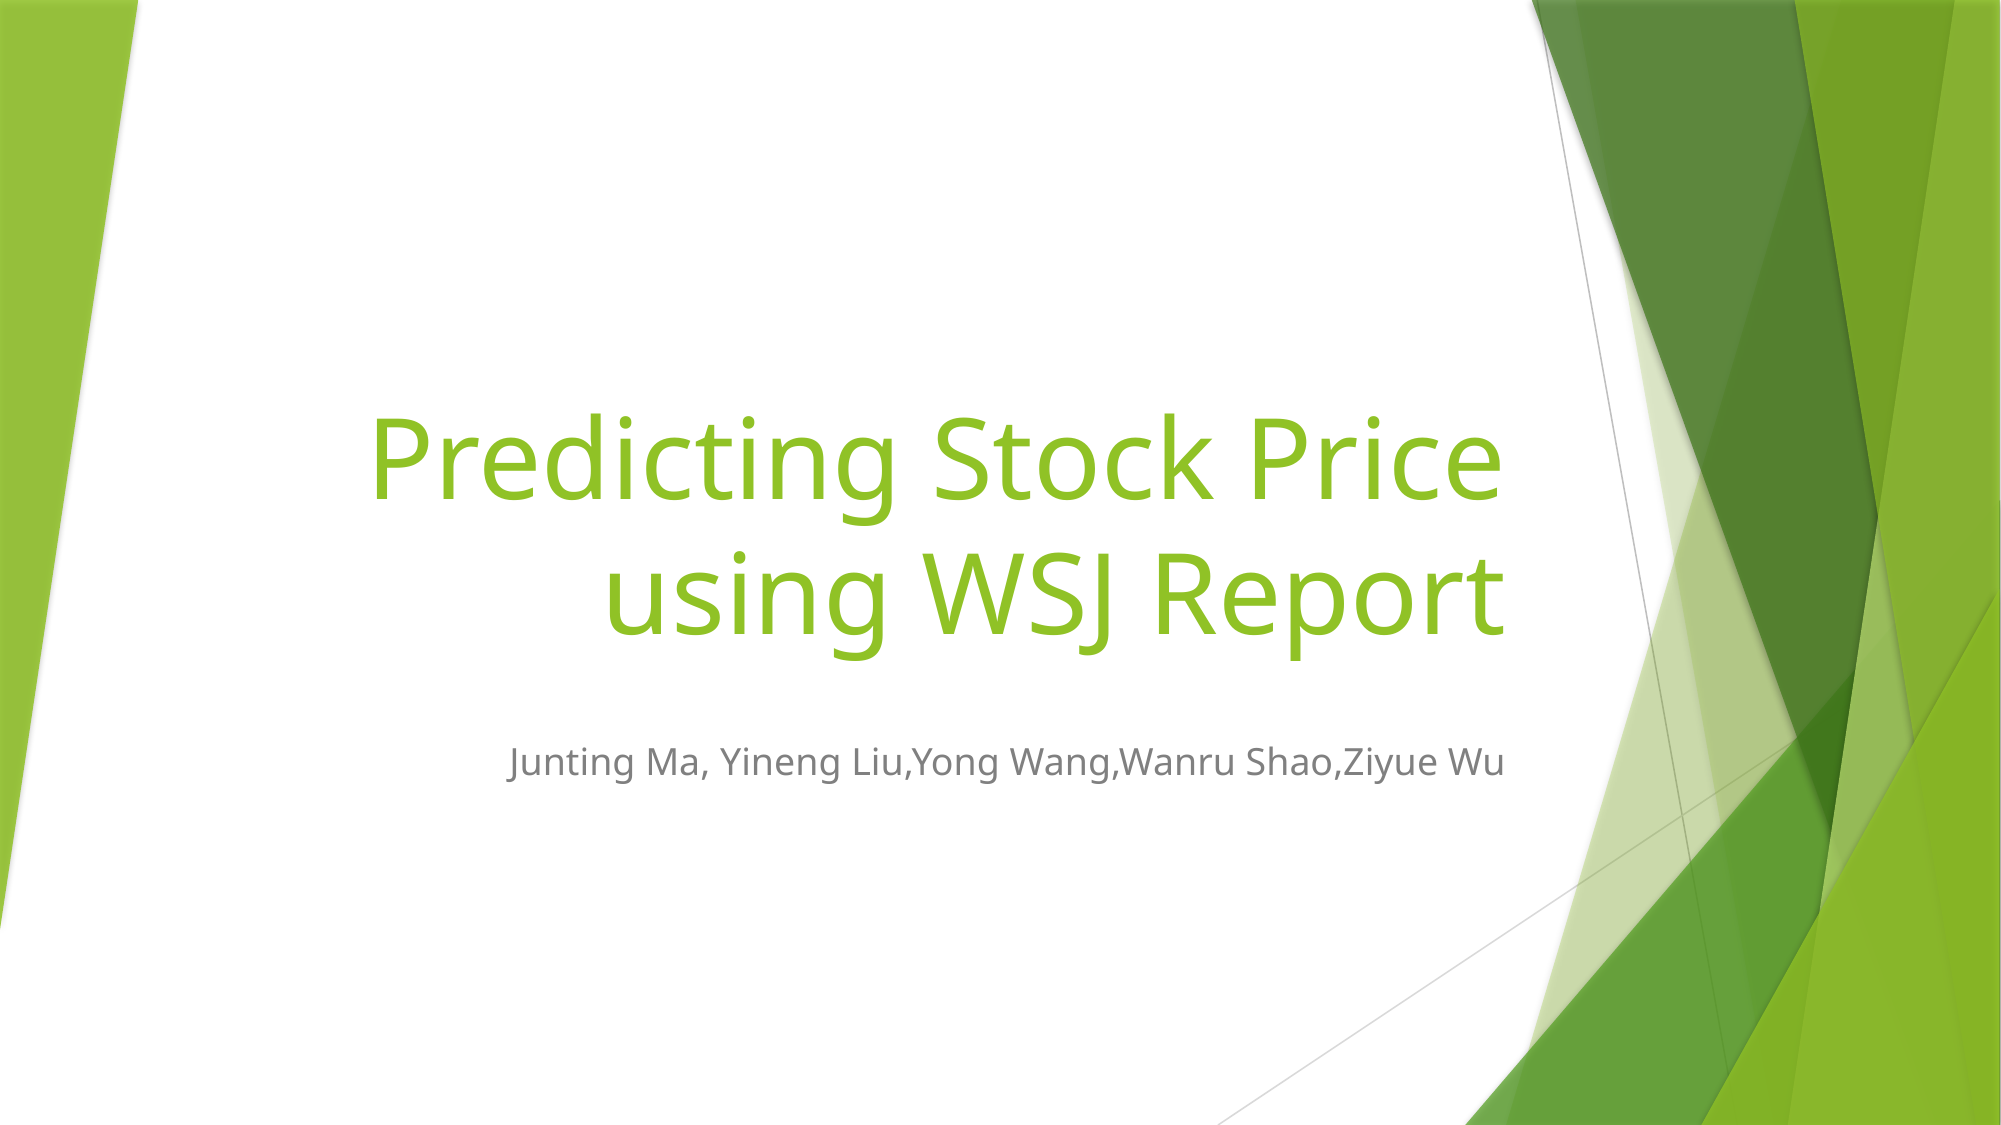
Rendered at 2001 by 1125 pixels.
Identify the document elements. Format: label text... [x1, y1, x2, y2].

title Predicting Stock Price using WSJ Report [247, 394, 1522, 664]
subtitle Junting Ma, Yineng Liu,Yong Wang,Wanru Shao,Ziyue Wu [247, 664, 1522, 845]
